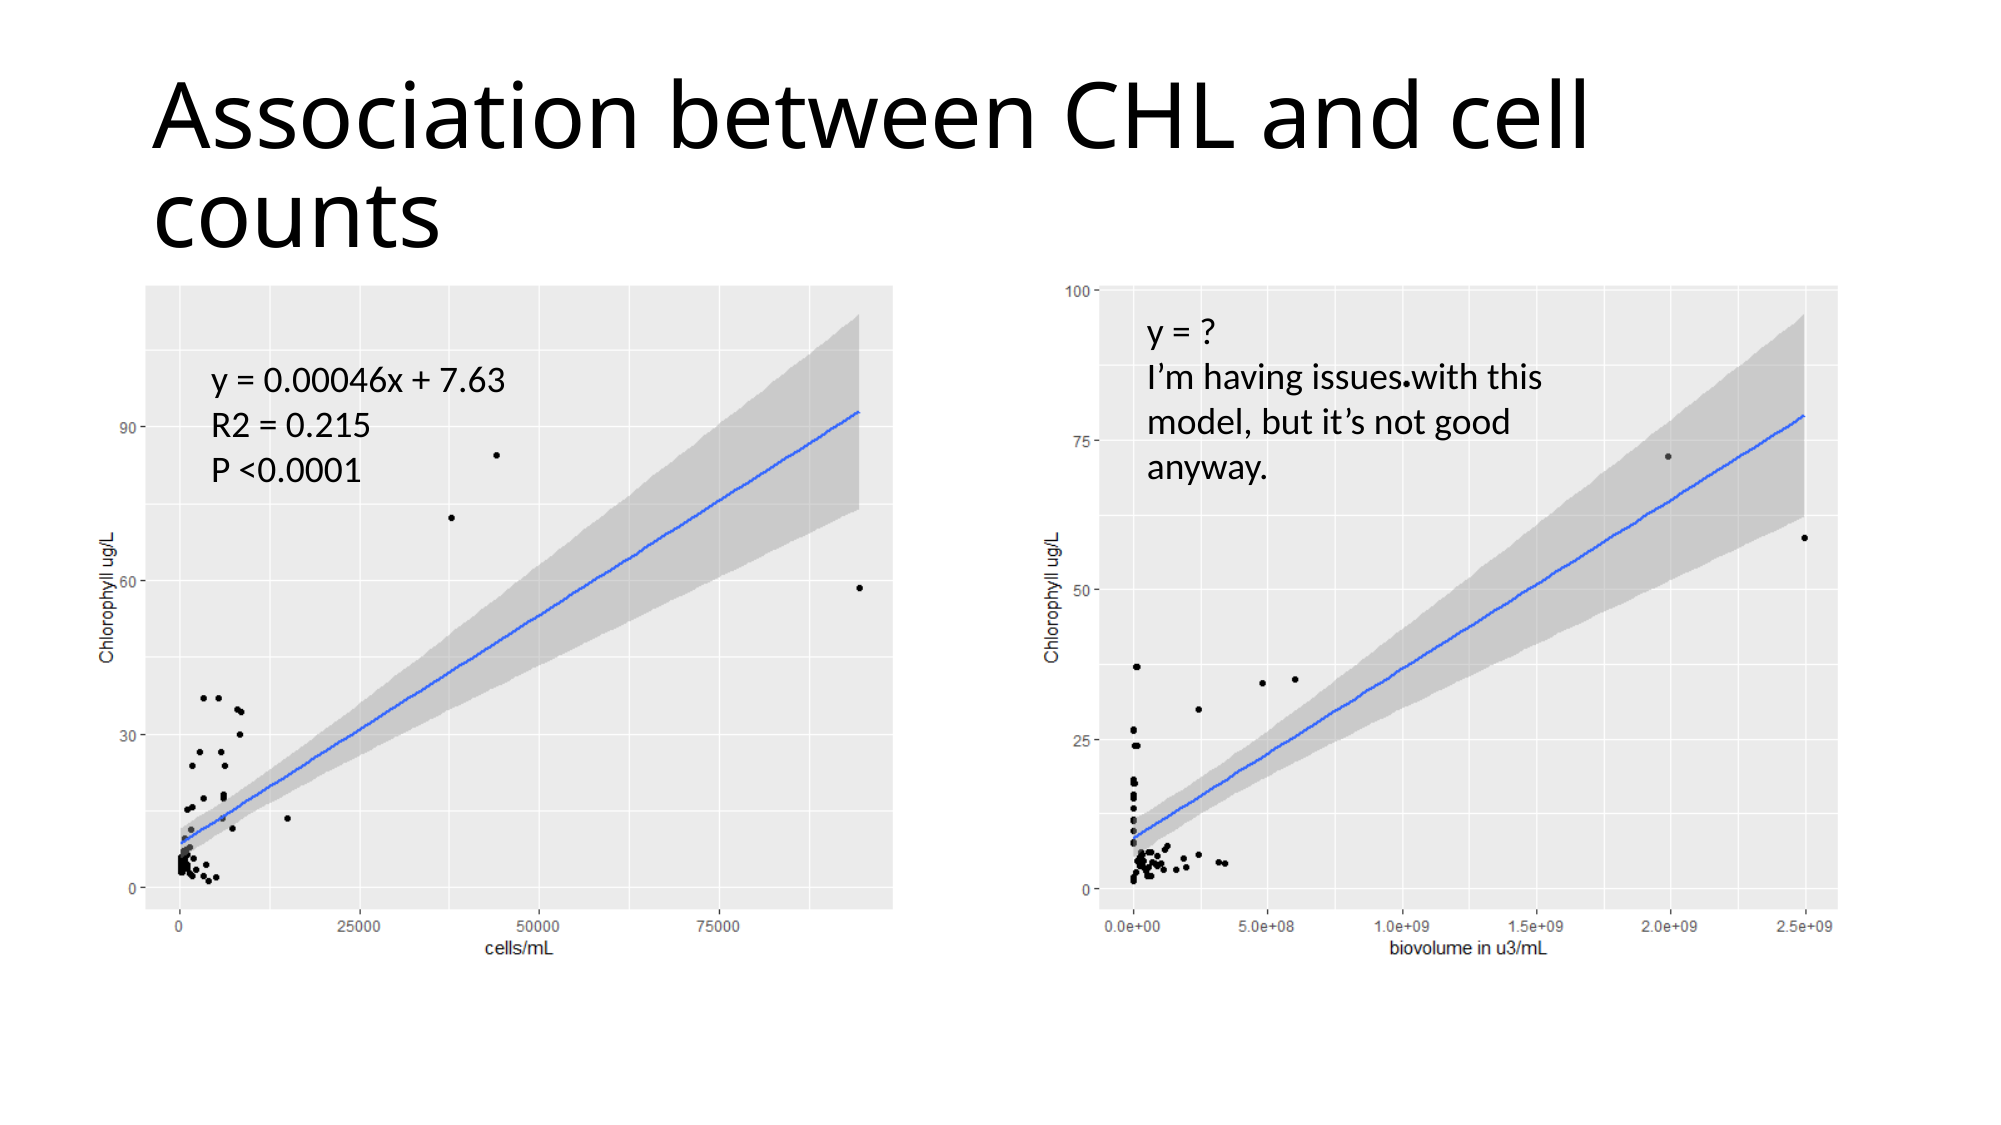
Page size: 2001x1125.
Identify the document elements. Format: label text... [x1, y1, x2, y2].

picture [88, 277, 903, 967]
title Association between CHL and cell counts [137, 59, 1863, 278]
picture [1033, 277, 1848, 967]
